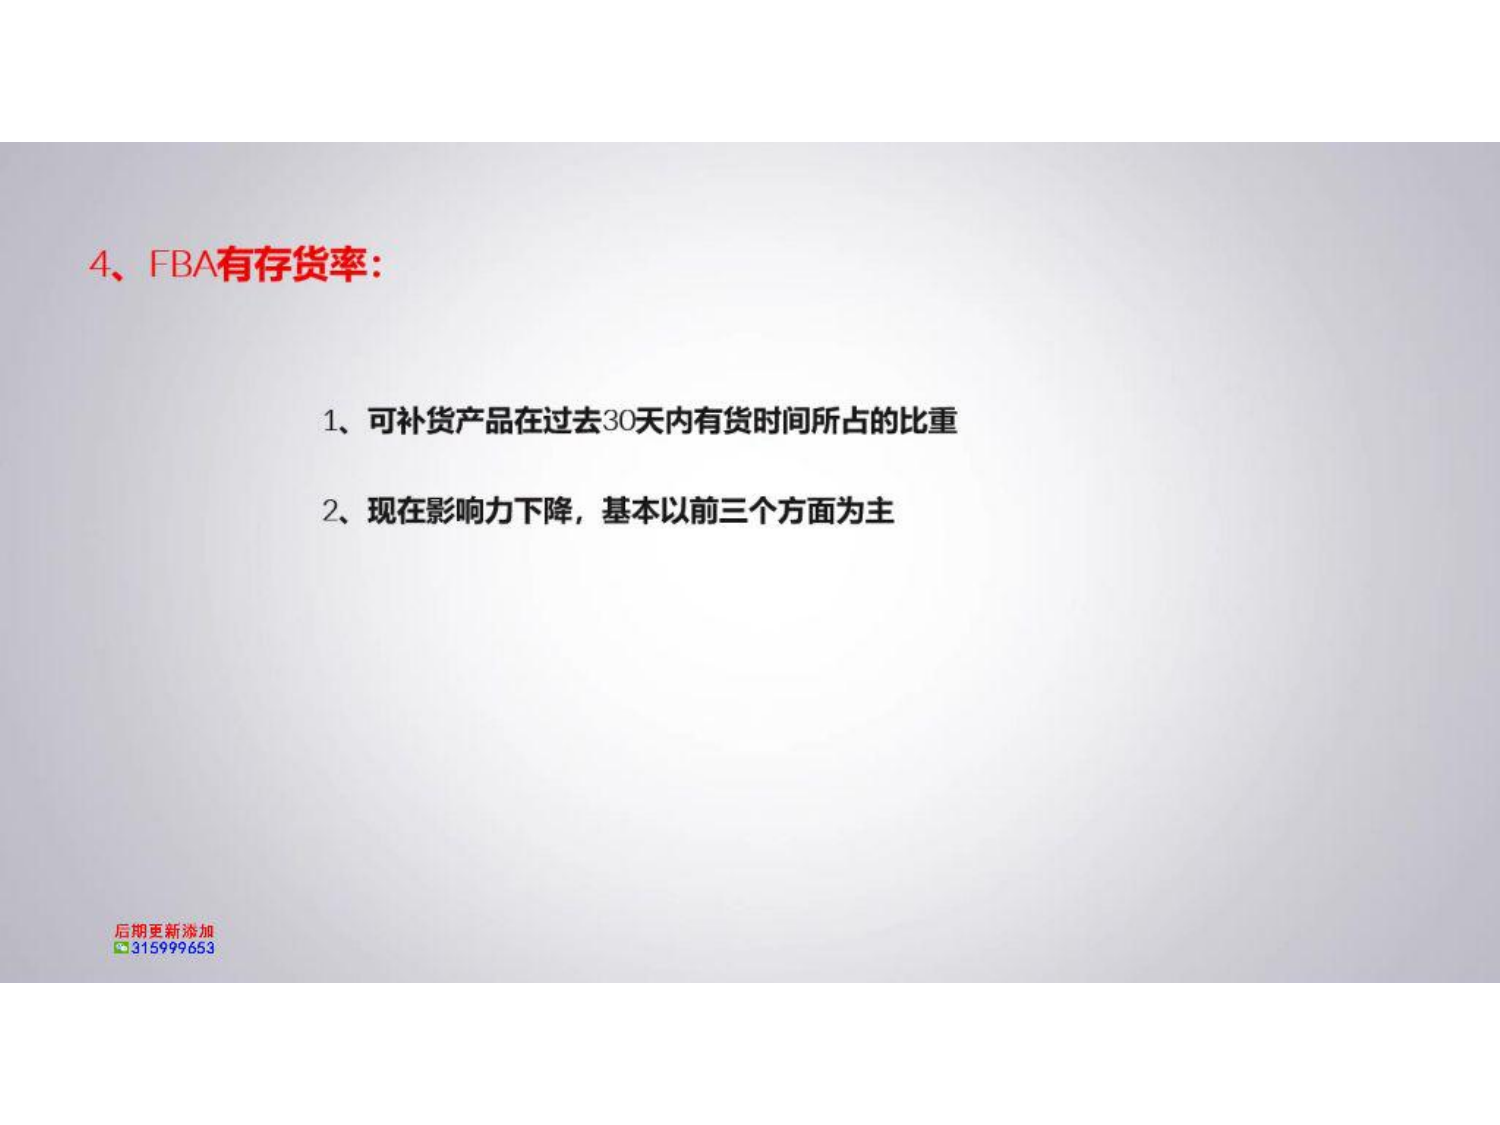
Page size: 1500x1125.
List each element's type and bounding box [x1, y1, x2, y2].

picture [0, 141, 1500, 984]
